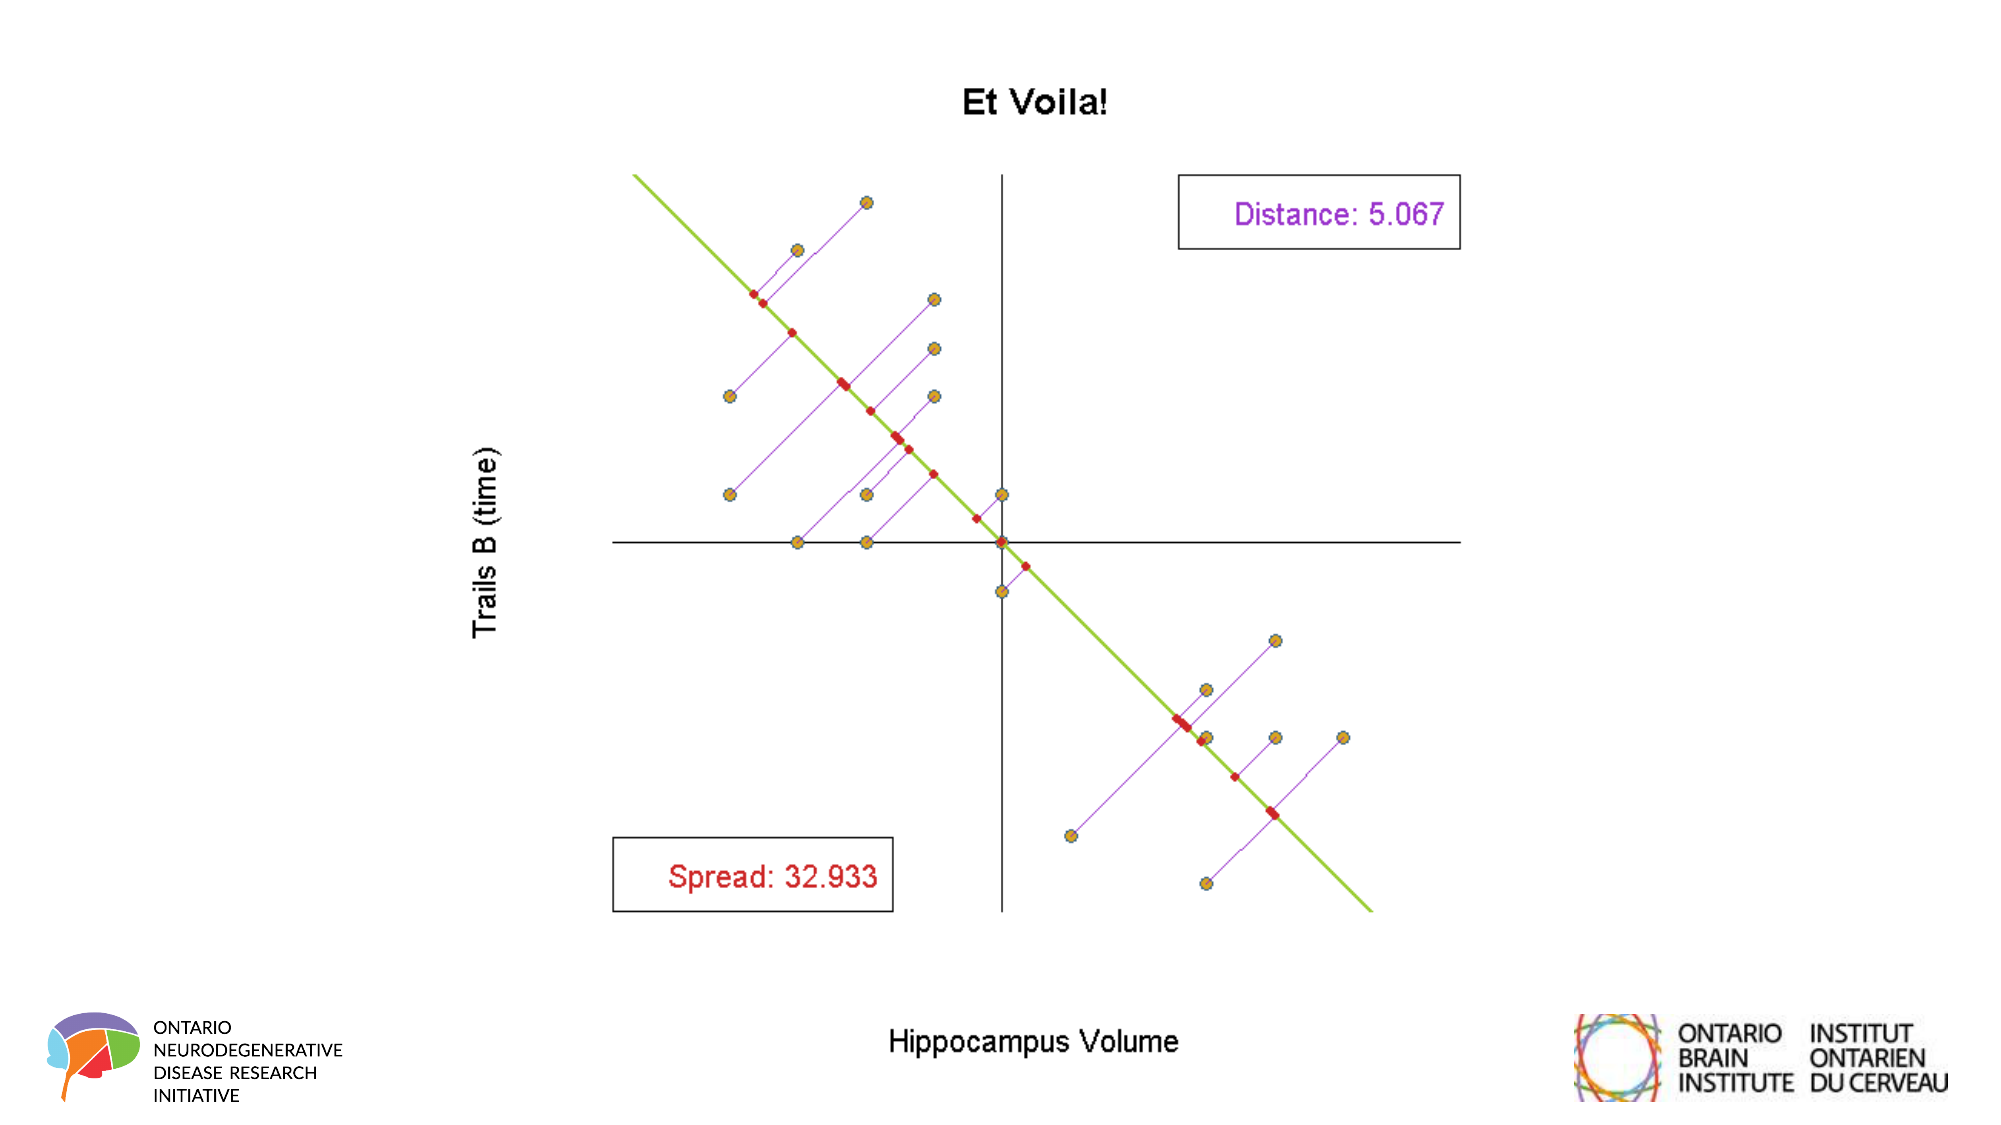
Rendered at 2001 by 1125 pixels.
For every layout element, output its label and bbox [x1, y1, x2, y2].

picture [33, 1003, 356, 1114]
picture [1574, 1014, 1948, 1102]
picture [462, 24, 1538, 1101]
